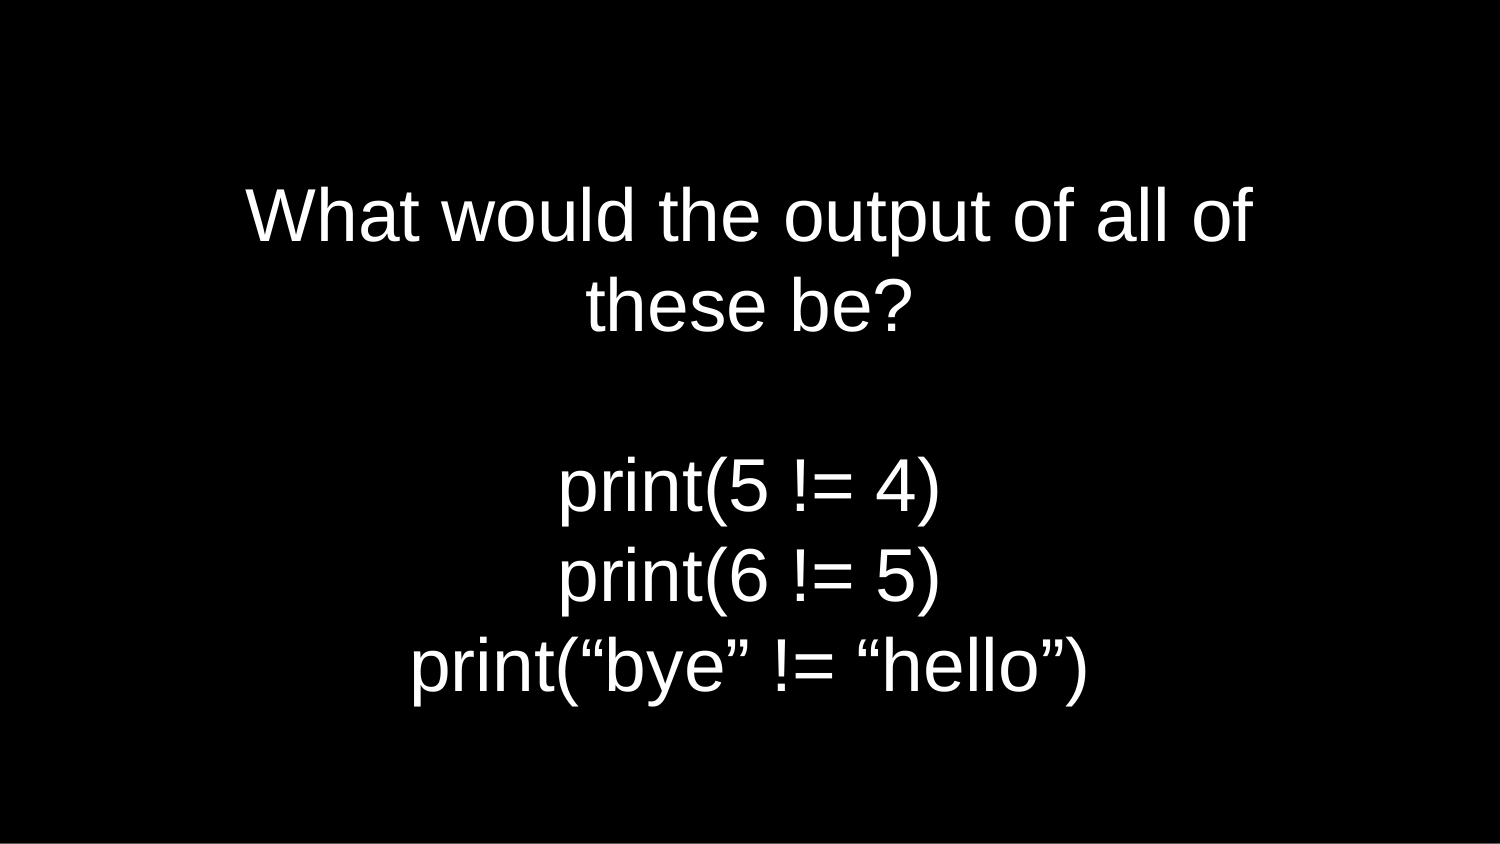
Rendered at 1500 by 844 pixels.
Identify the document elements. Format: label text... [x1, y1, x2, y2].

title What would the output of all of these be? print(5 != 4) print(6 != 5) print(“bye” != “hello”) [193, 166, 1307, 705]
